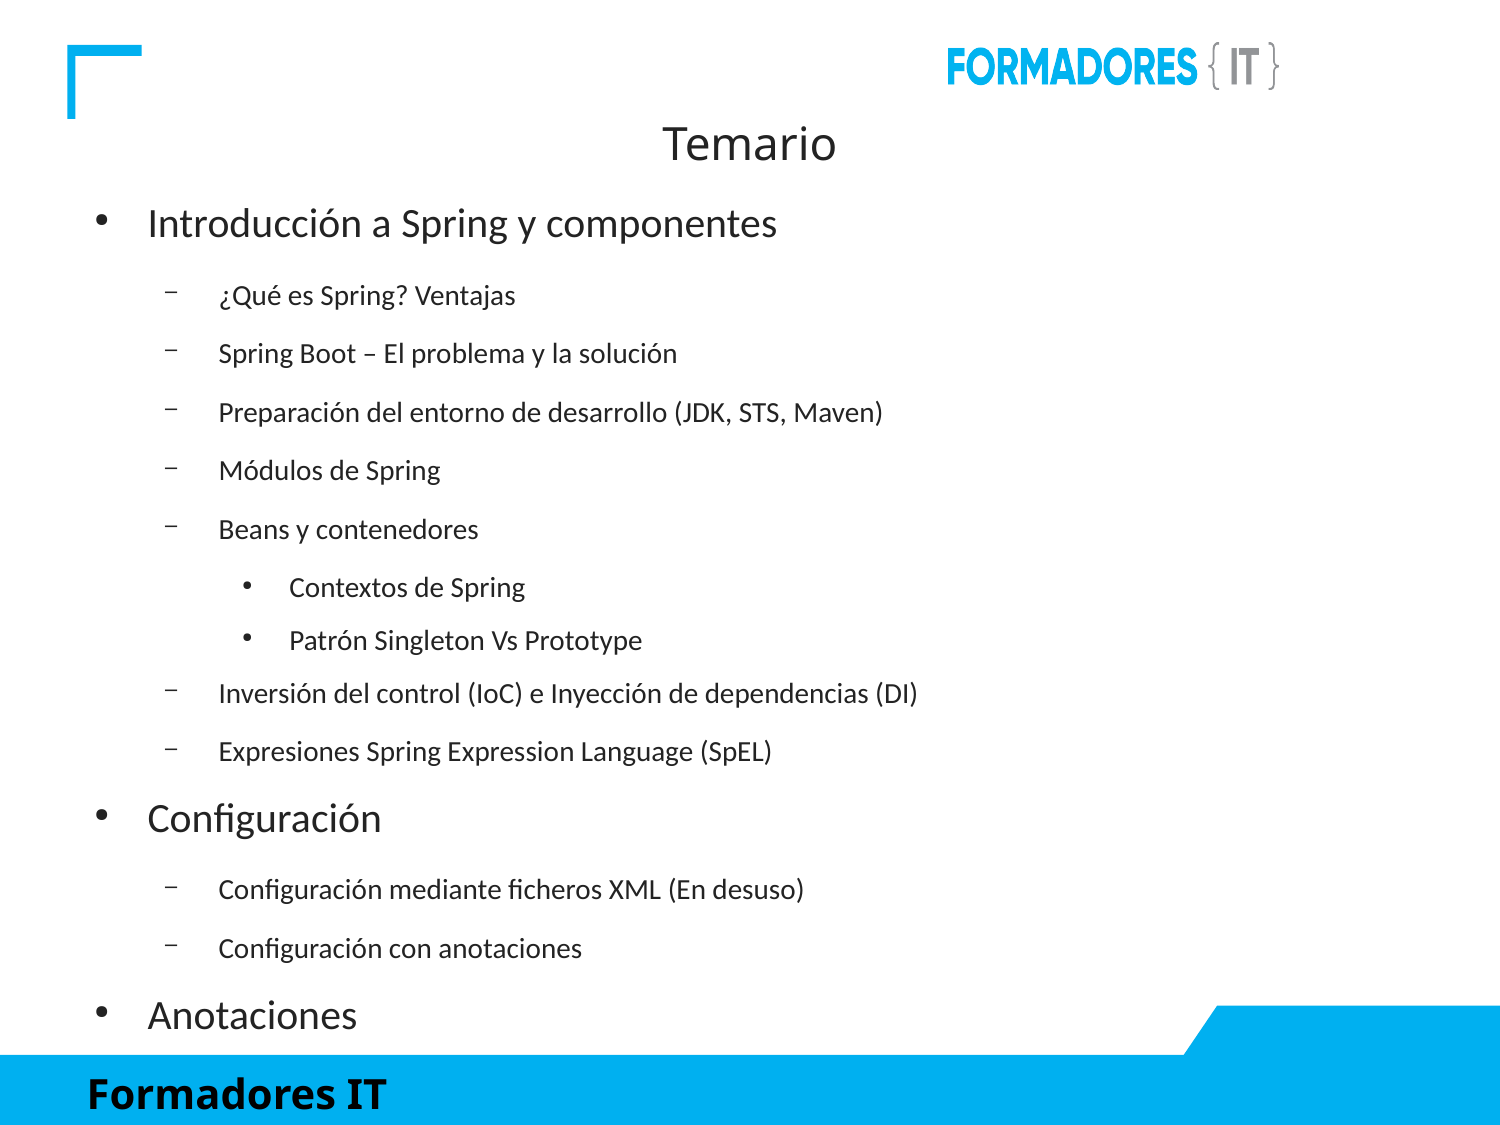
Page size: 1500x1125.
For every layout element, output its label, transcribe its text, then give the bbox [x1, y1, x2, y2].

title Temario [76, 113, 1424, 184]
list Introducción a Spring y componentes ¿Qué es Spring? Ventajas Spring Boot – El problema y la solución Preparación del entorno de desarrollo (JDK, STS, Maven) Módulos de Spring Beans y contenedores Contextos de Spring Patrón Singleton Vs Prototype Inversión del control (IoC) e Inyección de dependencias (DI) Expresiones Spring Expression Language (SpEL) Configuración Configuración mediante ficheros XML (En desuso) Configuración con anotaciones Anotaciones [76, 196, 1427, 1024]
picture [948, 42, 1279, 90]
